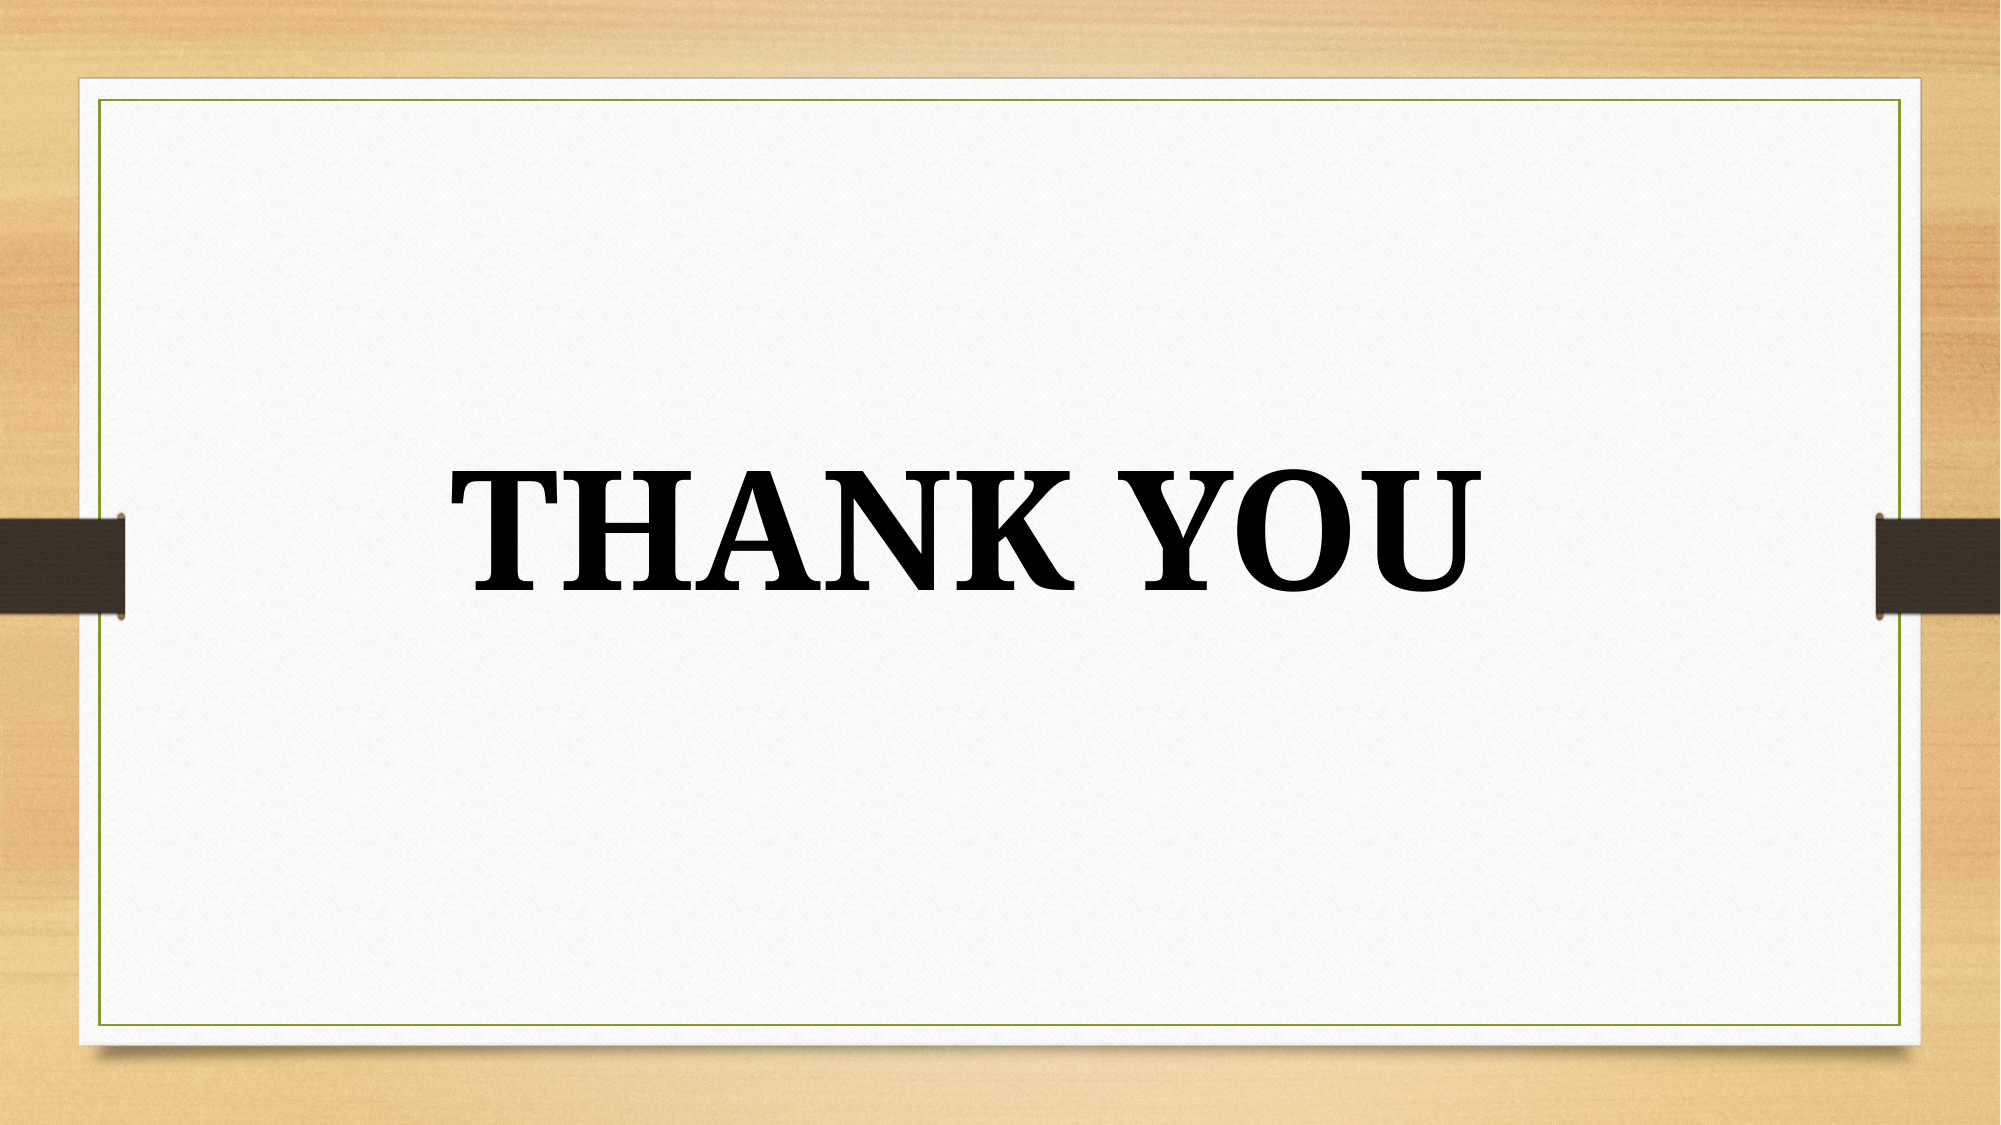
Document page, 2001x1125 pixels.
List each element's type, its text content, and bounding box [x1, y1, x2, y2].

text_box THANK YOU [435, 416, 1544, 632]
picture [0, 0, 2001, 1125]
